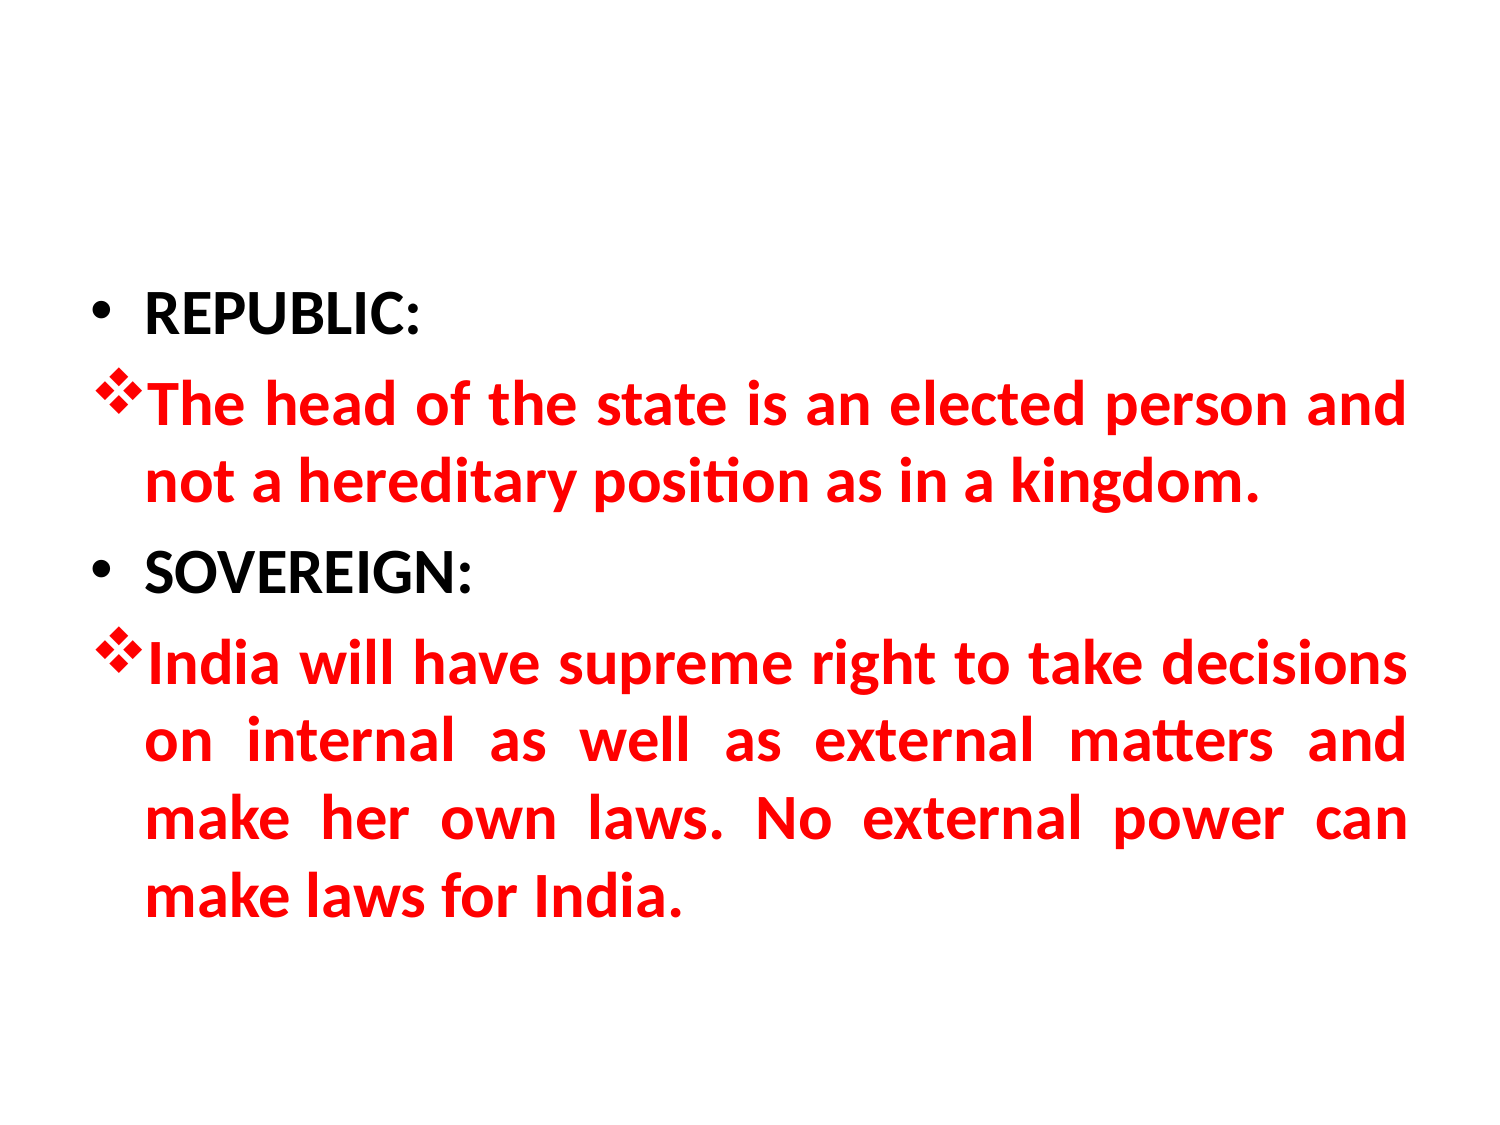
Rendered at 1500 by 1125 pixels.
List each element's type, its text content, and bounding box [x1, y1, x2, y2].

list REPUBLIC: The head of the state is an elected person and not a hereditary position as in a kingdom. SOVEREIGN: India will have supreme right to take decisions on internal as well as external matters and make her own laws. No external power can make laws for India. [75, 262, 1425, 1005]
